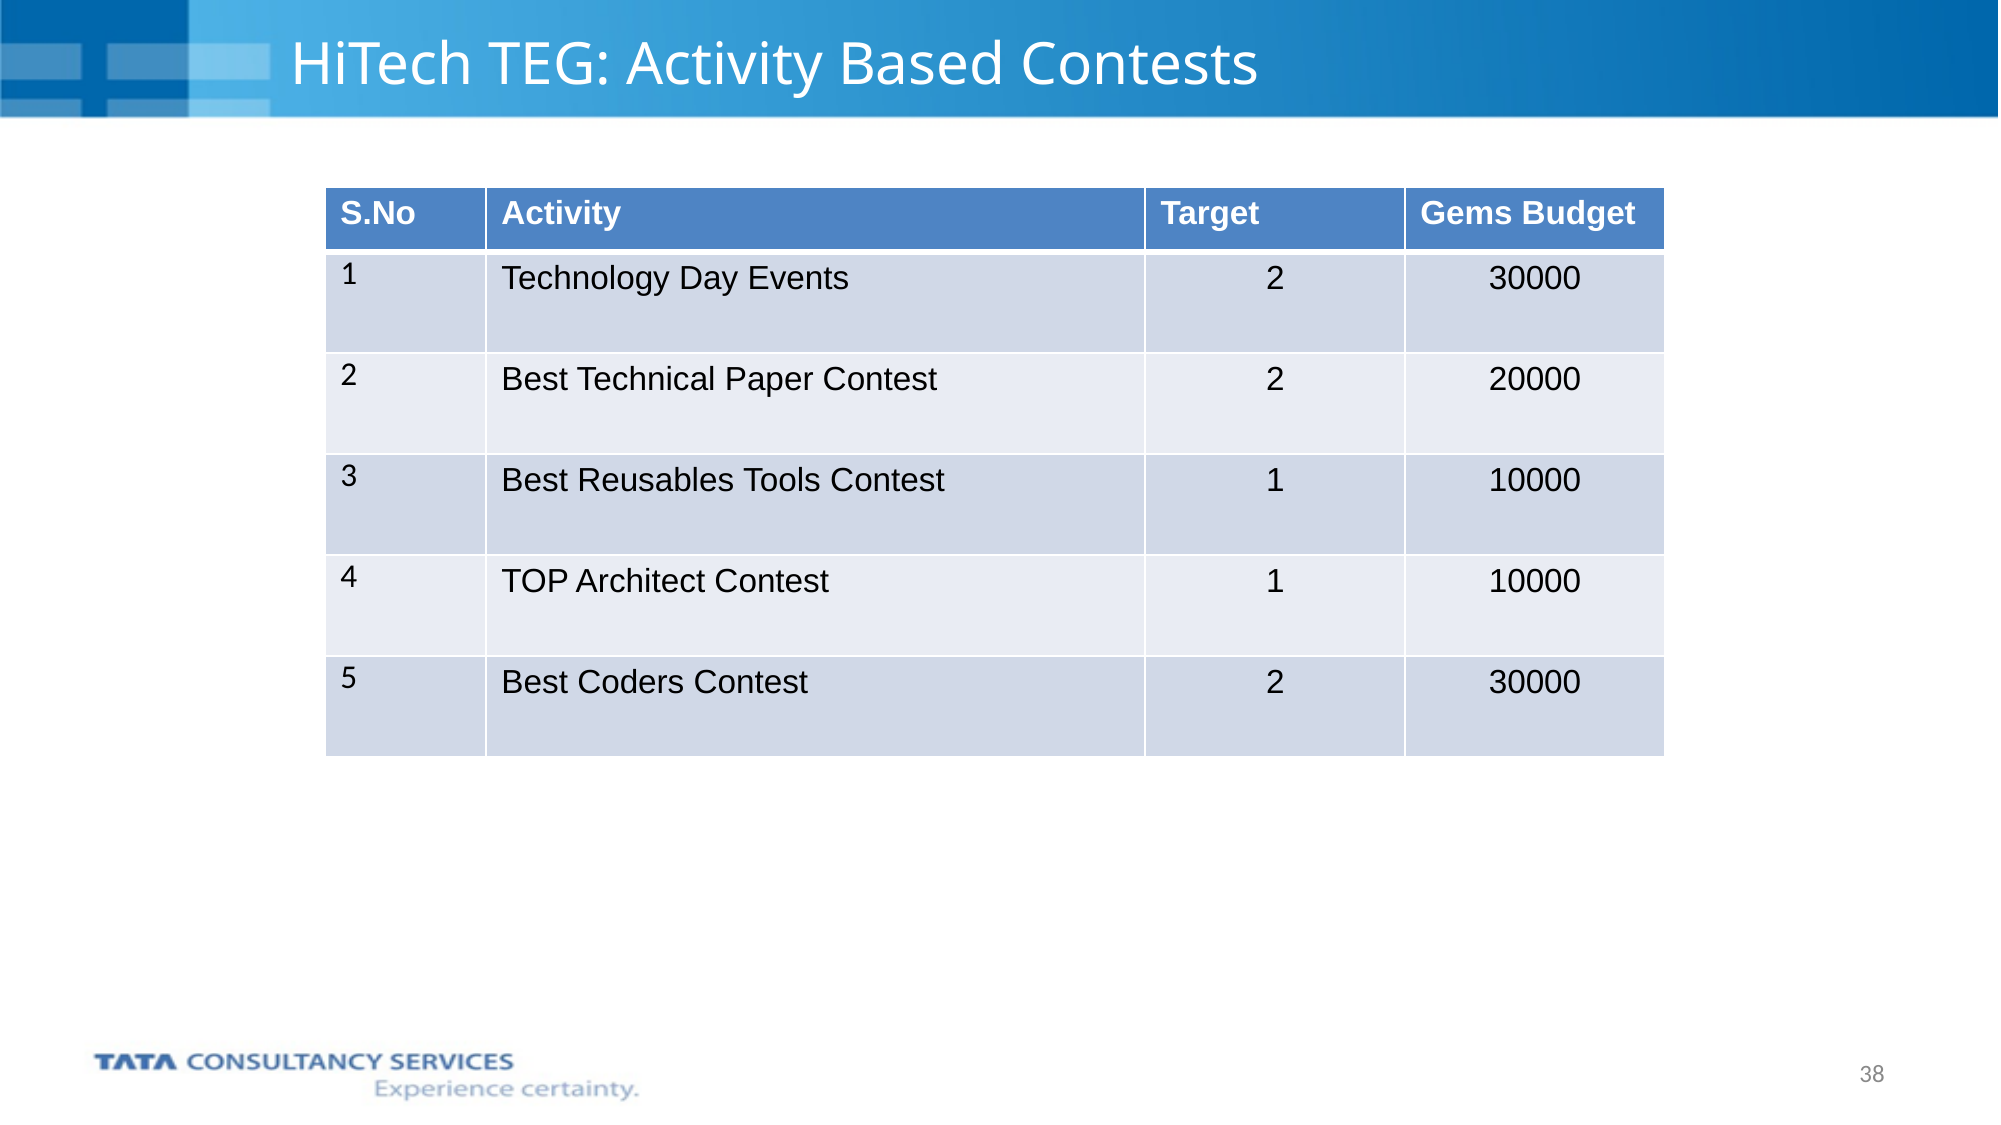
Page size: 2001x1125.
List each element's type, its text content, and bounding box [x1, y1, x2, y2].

table_header Gems Budget [1406, 188, 1664, 249]
table_cell 3 [326, 455, 485, 554]
table_cell Best Technical Paper Contest [487, 354, 1144, 453]
table_header Target [1146, 188, 1404, 249]
table_header S.No [326, 188, 485, 249]
slide_number 38 [1433, 1042, 1900, 1103]
table_cell 30000 [1406, 657, 1664, 756]
table_cell 30000 [1406, 255, 1664, 352]
table_cell Technology Day Events [487, 255, 1144, 352]
table_cell 5 [326, 657, 485, 756]
table_cell 4 [326, 556, 485, 655]
table_cell 20000 [1406, 354, 1664, 453]
table_cell TOP Architect Contest [487, 556, 1144, 655]
title HiTech TEG: Activity Based Contests [275, 12, 1675, 111]
picture [0, 0, 1998, 1124]
table_cell 1 [1146, 455, 1404, 554]
table_cell 10000 [1406, 455, 1664, 554]
table_cell 10000 [1406, 556, 1664, 655]
table_cell 2 [326, 354, 485, 453]
table_header Activity [487, 188, 1144, 249]
table_cell 1 [1146, 556, 1404, 655]
table_cell Best Reusables Tools Contest [487, 455, 1144, 554]
table_cell 2 [1146, 354, 1404, 453]
table_cell 2 [1146, 255, 1404, 352]
table_cell Best Coders Contest [487, 657, 1144, 756]
table_cell 1 [326, 255, 485, 352]
table_cell 2 [1146, 657, 1404, 756]
